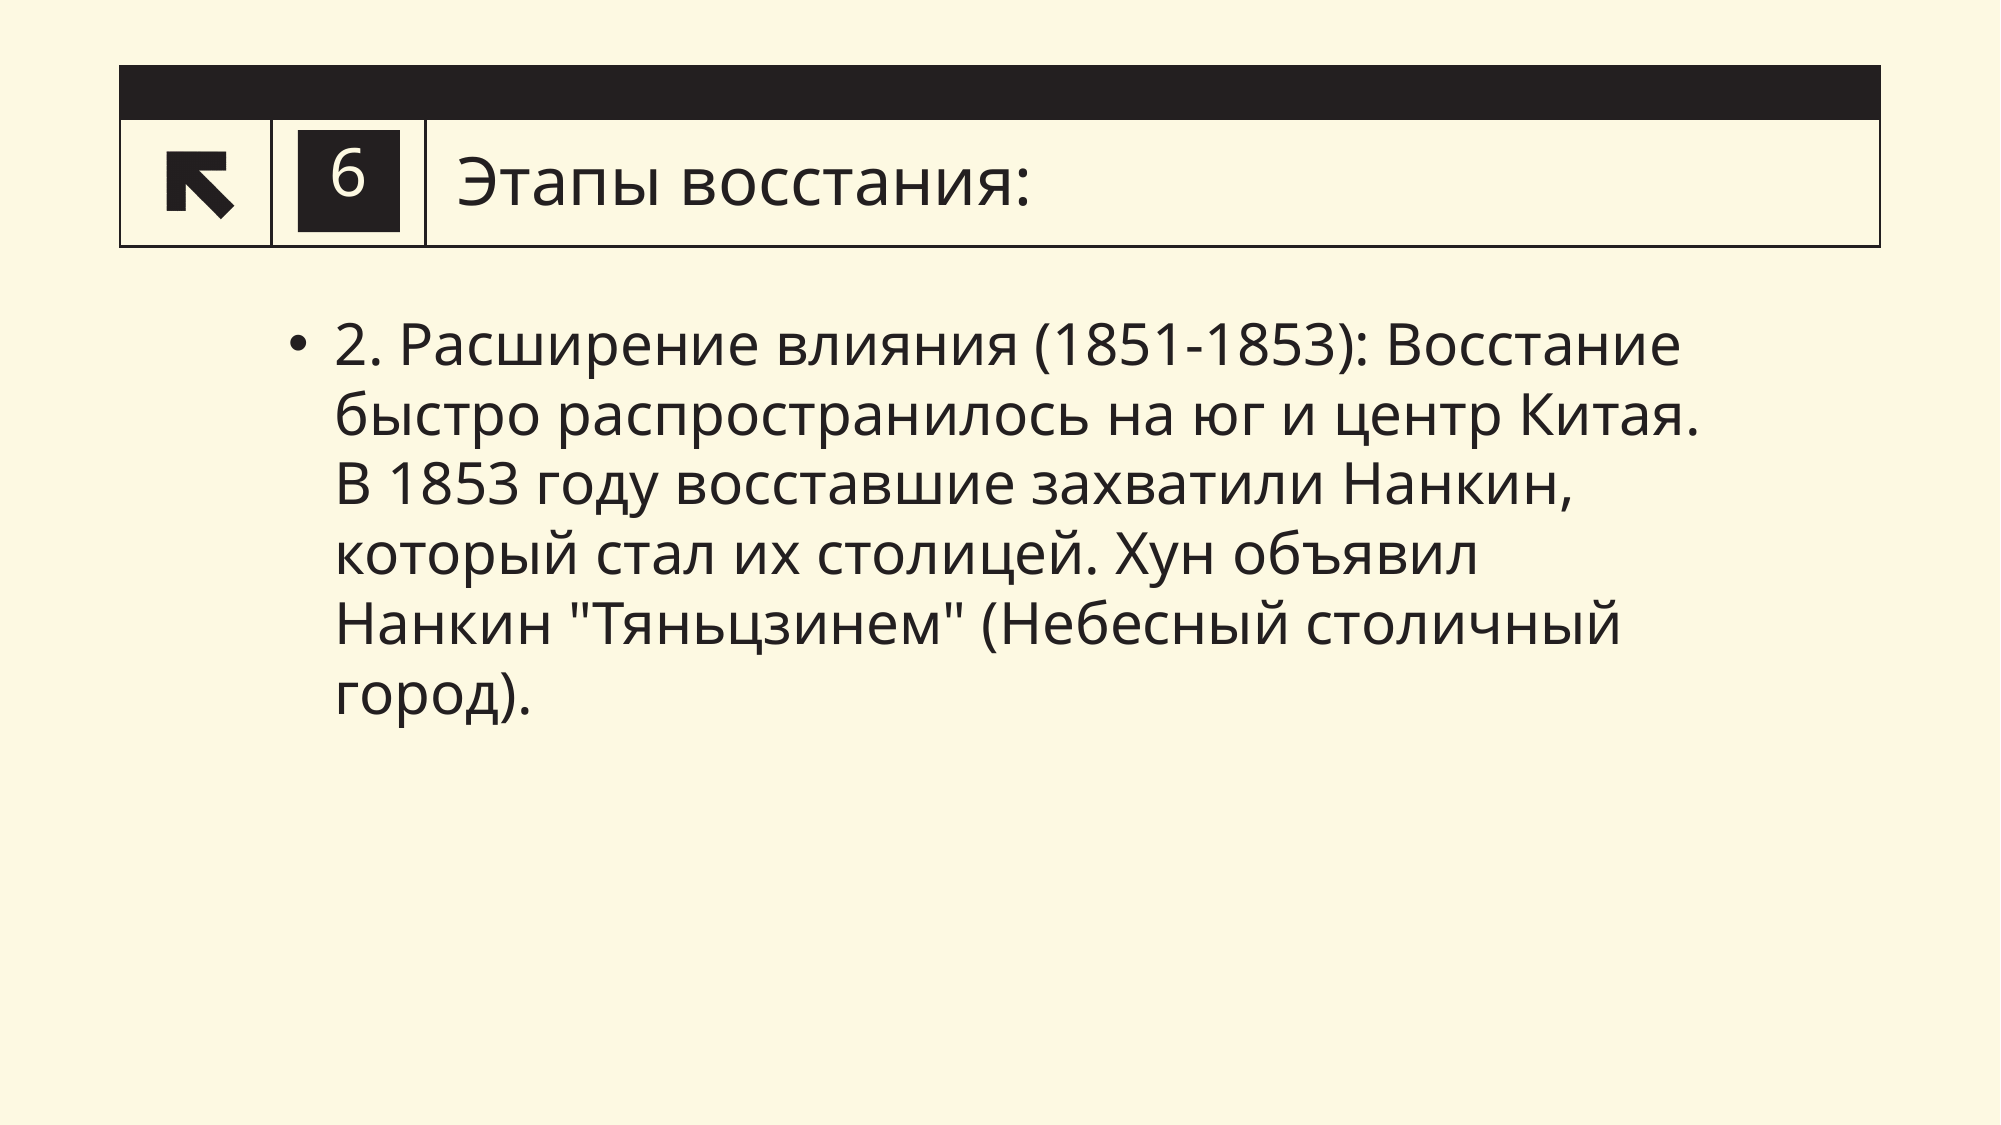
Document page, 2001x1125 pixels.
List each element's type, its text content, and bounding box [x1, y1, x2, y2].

list 6 [297, 130, 400, 233]
picture [121, 105, 273, 258]
list 2. Расширение влияния (1851-1853): Восстание быстро распространилось на юг и центр Китая. В 1853 году восставшие захватили Нанкин, который стал их столицей. Хун объявил Нанкин "Тяньцзинем" (Небесный столичный город). [273, 299, 1727, 1014]
title Этапы восстания: [442, 120, 1880, 248]
